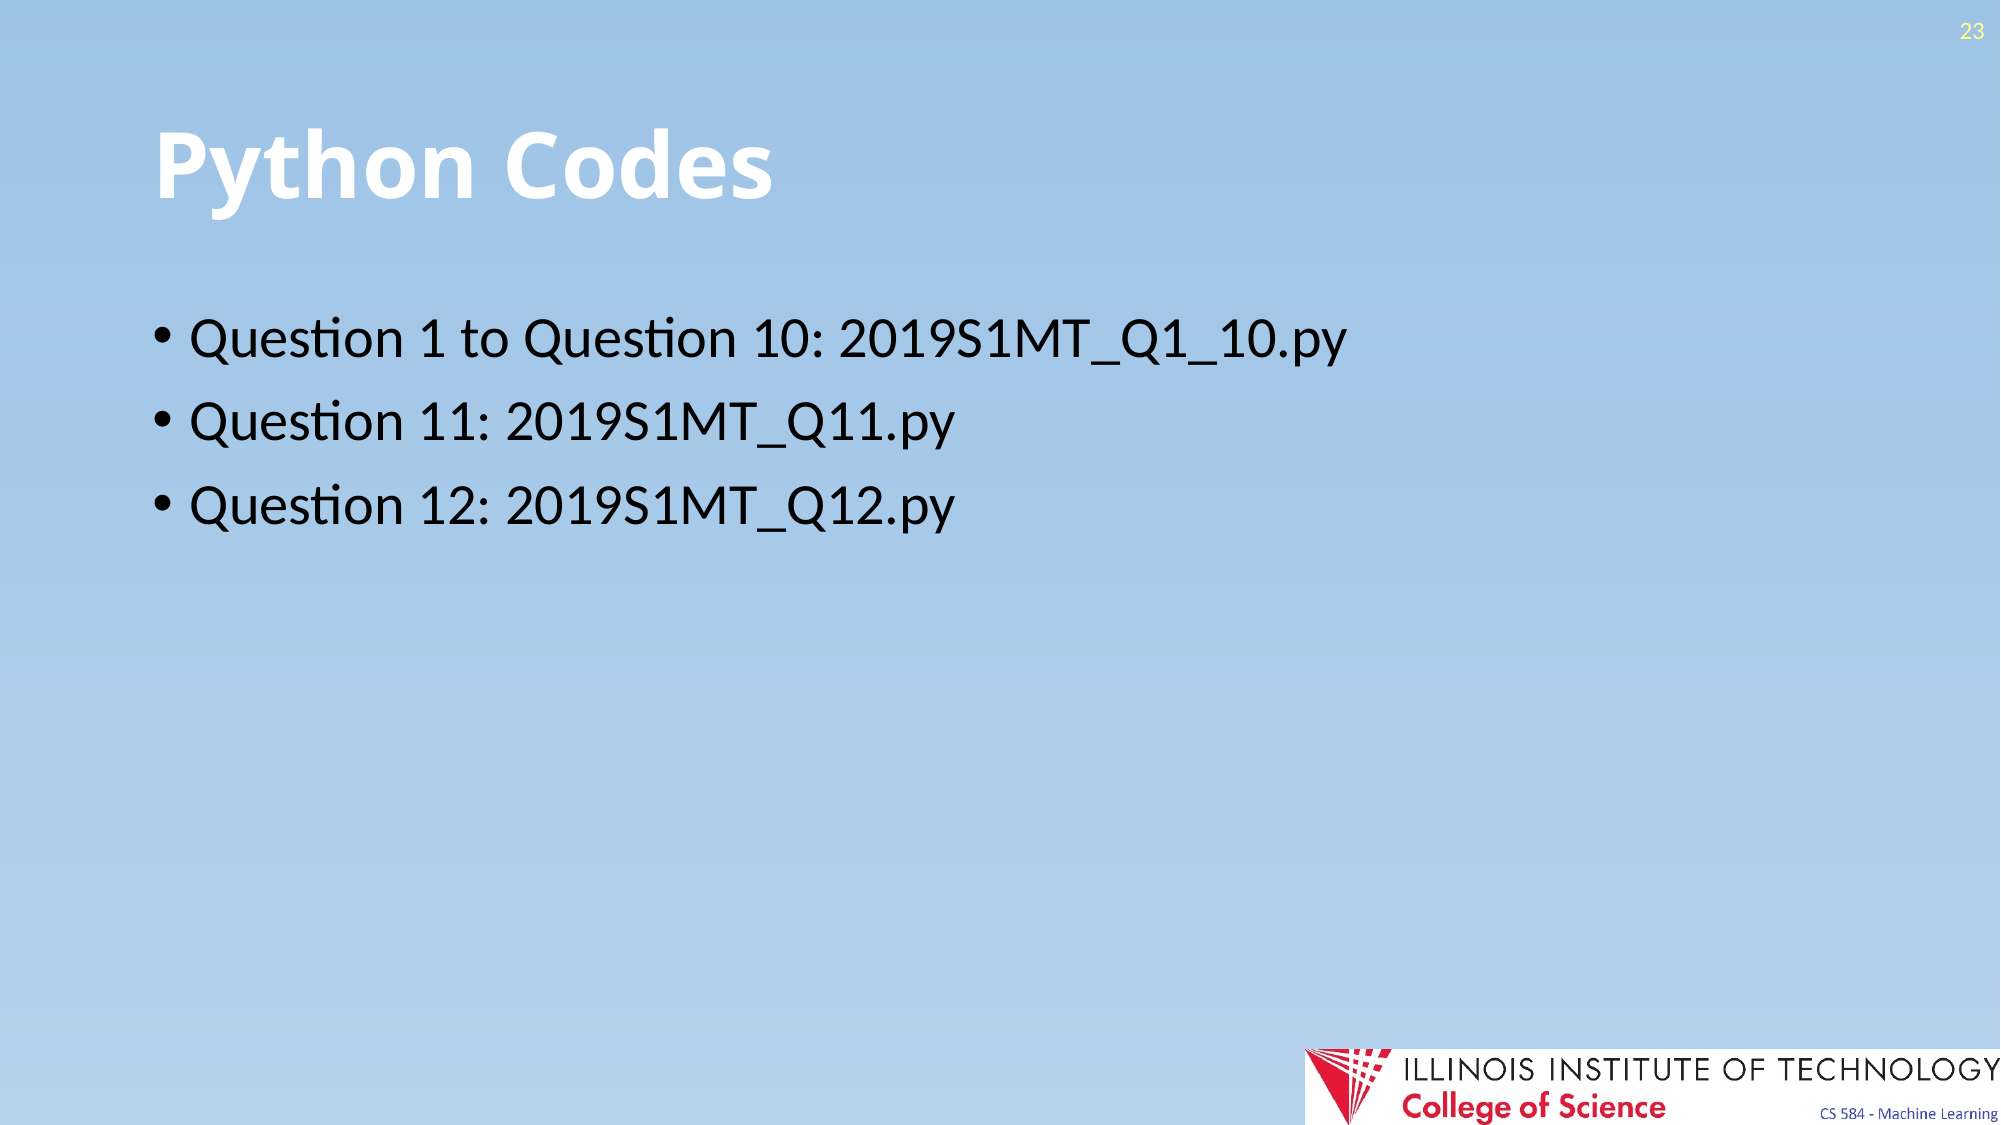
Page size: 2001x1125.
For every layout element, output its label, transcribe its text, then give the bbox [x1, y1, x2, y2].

title Python Codes [137, 59, 1863, 278]
list Question 1 to Question 10: 2019S1MT_Q1_10.py Question 11: 2019S1MT_Q11.py Question 12: 2019S1MT_Q12.py [137, 299, 1863, 1014]
picture [1305, 1049, 2000, 1125]
slide_number 23 [1550, 0, 2000, 60]
